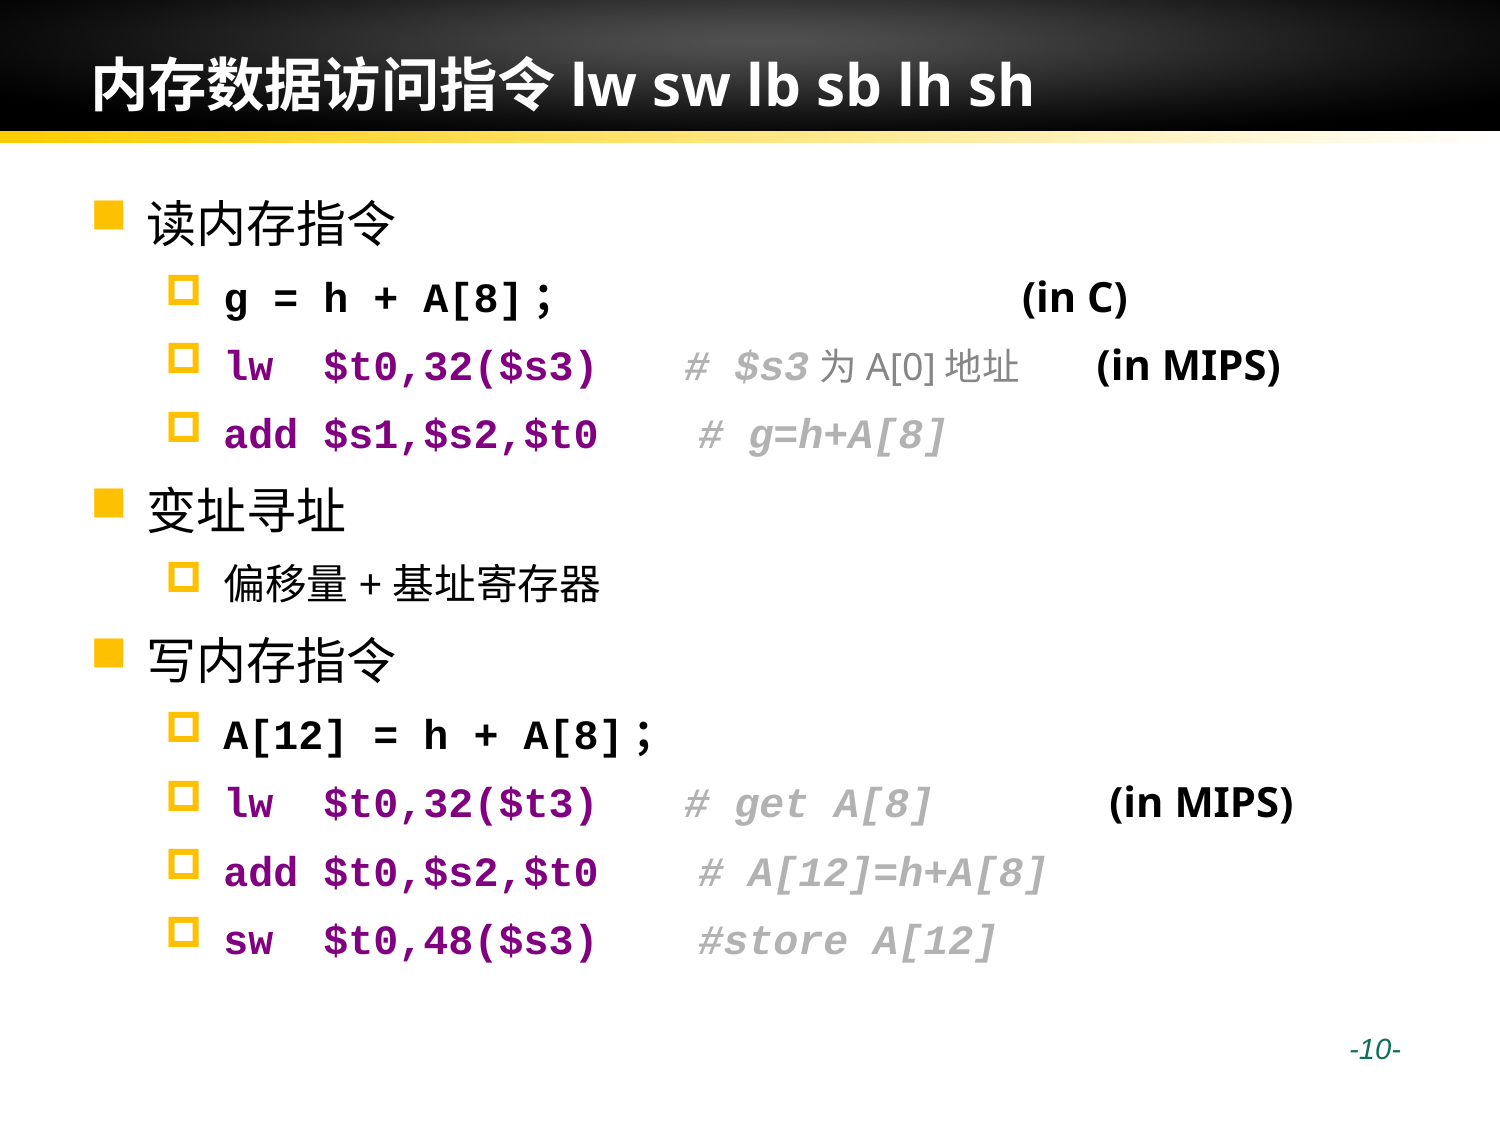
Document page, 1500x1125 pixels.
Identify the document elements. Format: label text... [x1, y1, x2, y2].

table_cell [562, 131, 567, 143]
slide_number -10- [1257, 1023, 1425, 1102]
table_cell [650, 131, 655, 143]
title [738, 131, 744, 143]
title 内存数据访问指令lw sw lb sb lh sh [75, 35, 1425, 131]
picture [0, 0, 1500, 131]
list 读内存指令 g = h + A[8]； (in C) lw $t0,32($s3) # $s3为A[0]地址 (in MIPS) add $s1,$s2,$t0 # g=h+A[8] 变址寻址 偏移量+基址寄存器 写内存指令 A[12] = h + A[8]； lw $t0,32($t3) # get A[8] (in MIPS) add $t0,$s2,$t0 # A[12]=h+A[8] sw $t0,48($s3) #store A[12] [75, 172, 1424, 1000]
